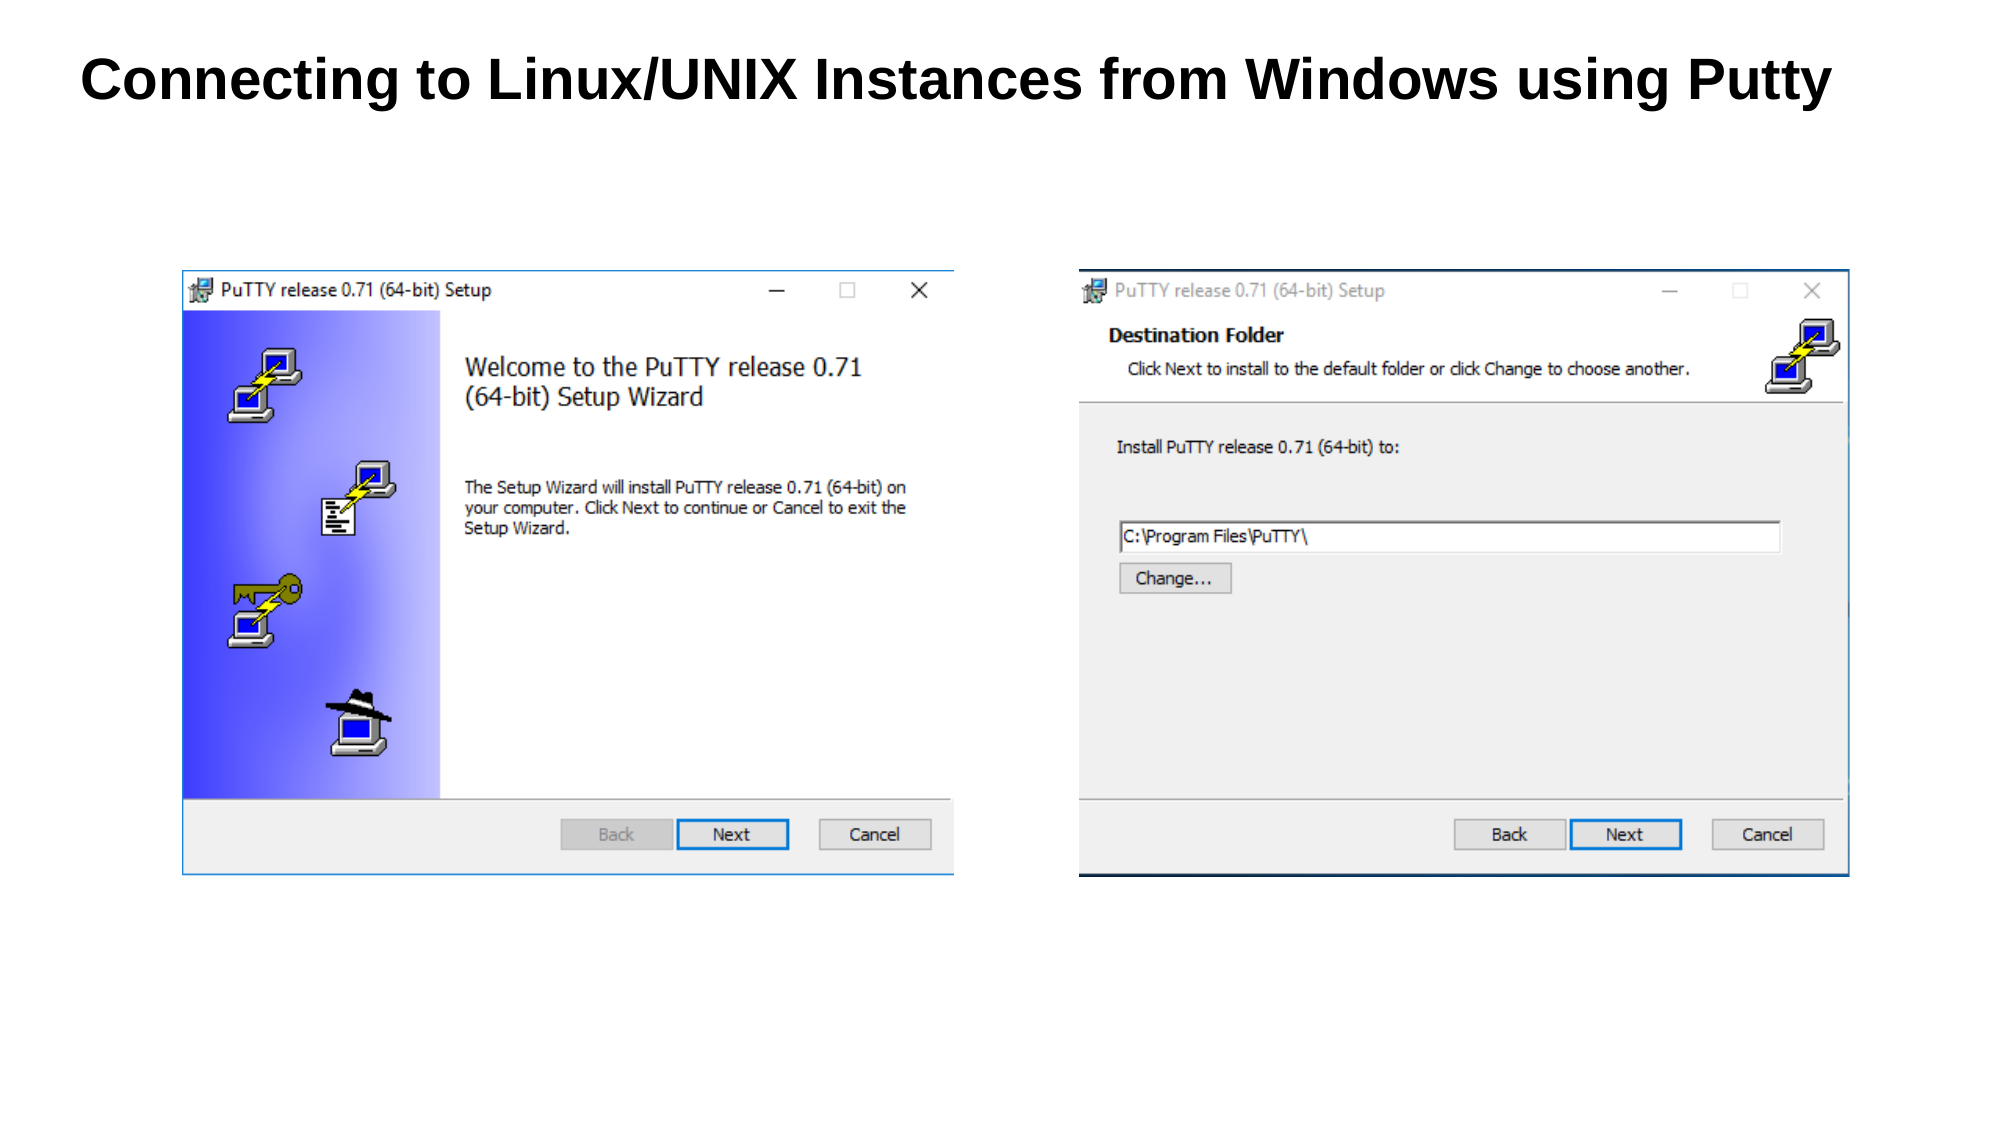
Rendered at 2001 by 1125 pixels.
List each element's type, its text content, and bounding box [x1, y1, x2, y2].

text_box Connecting to Linux/UNIX Instances from Windows using Putty [65, 42, 1907, 144]
picture [1079, 269, 1853, 877]
picture [182, 270, 954, 878]
